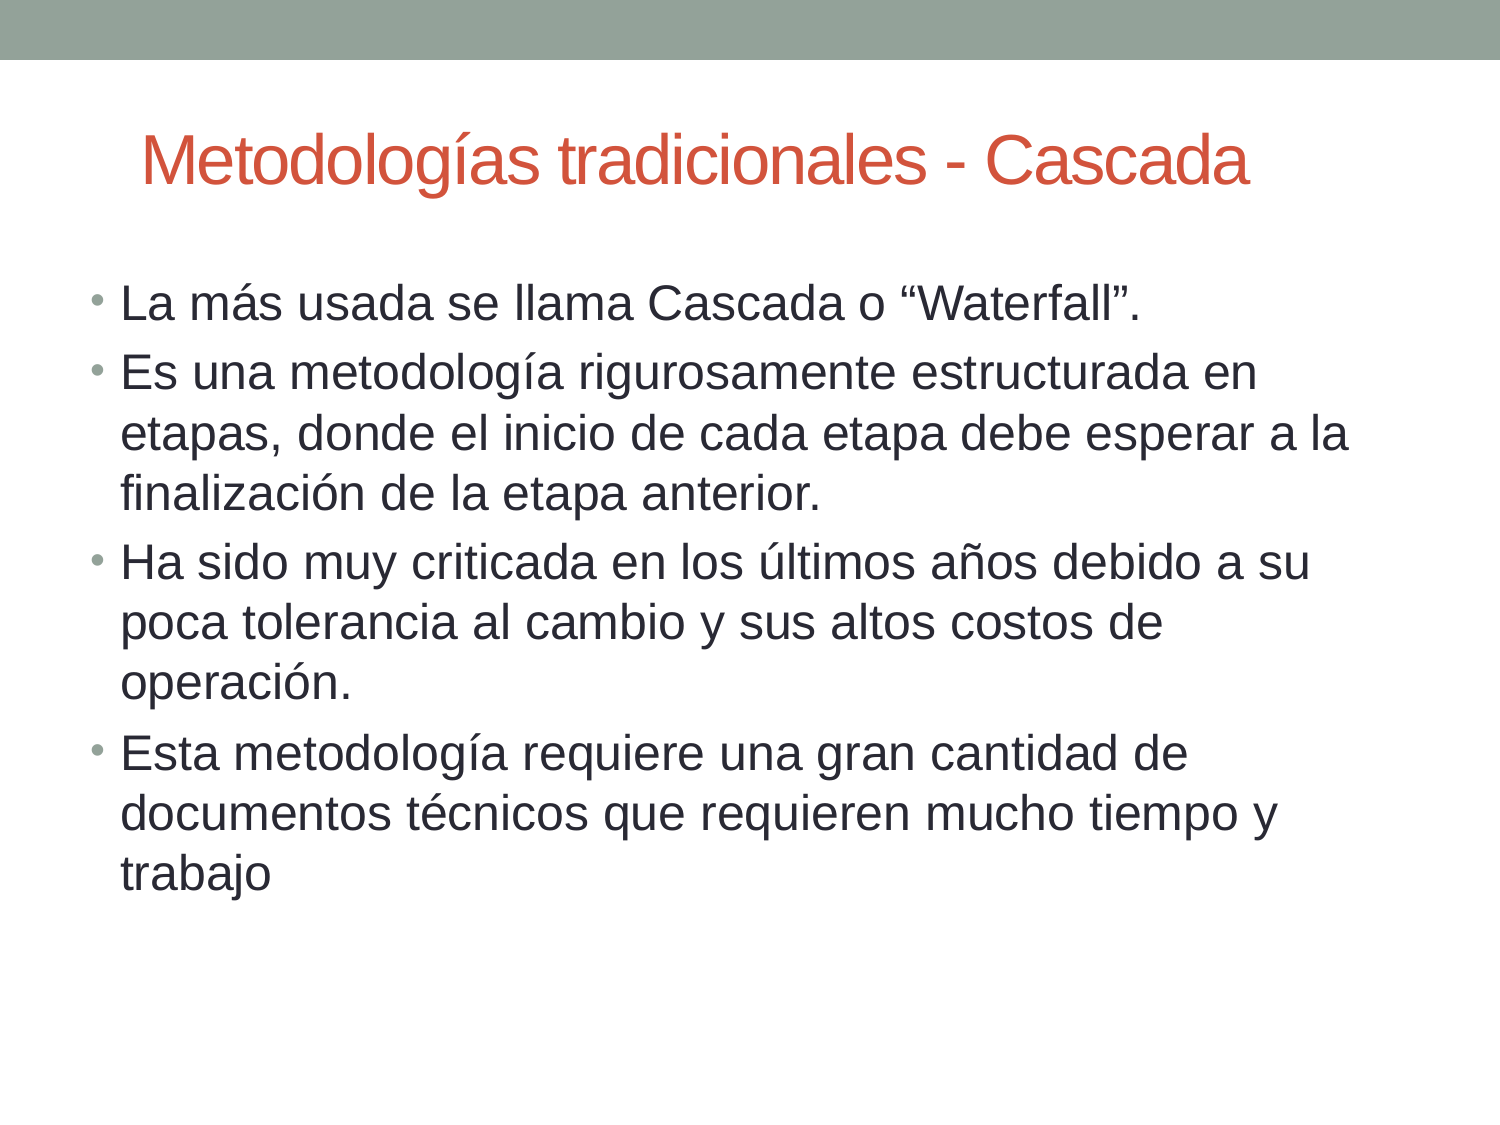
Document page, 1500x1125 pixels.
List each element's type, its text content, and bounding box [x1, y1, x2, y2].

title Metodologías tradicionales - Cascada [125, 75, 1375, 238]
list La más usada se llama Cascada o “Waterfall”. Es una metodología rigurosamente estructurada en etapas, donde el inicio de cada etapa debe esperar a la finalización de la etapa anterior. Ha sido muy criticada en los últimos años debido a su poca tolerancia al cambio y sus altos costos de operación. Esta metodología requiere una gran cantidad de documentos técnicos que requieren mucho tiempo y trabajo [75, 262, 1425, 1063]
